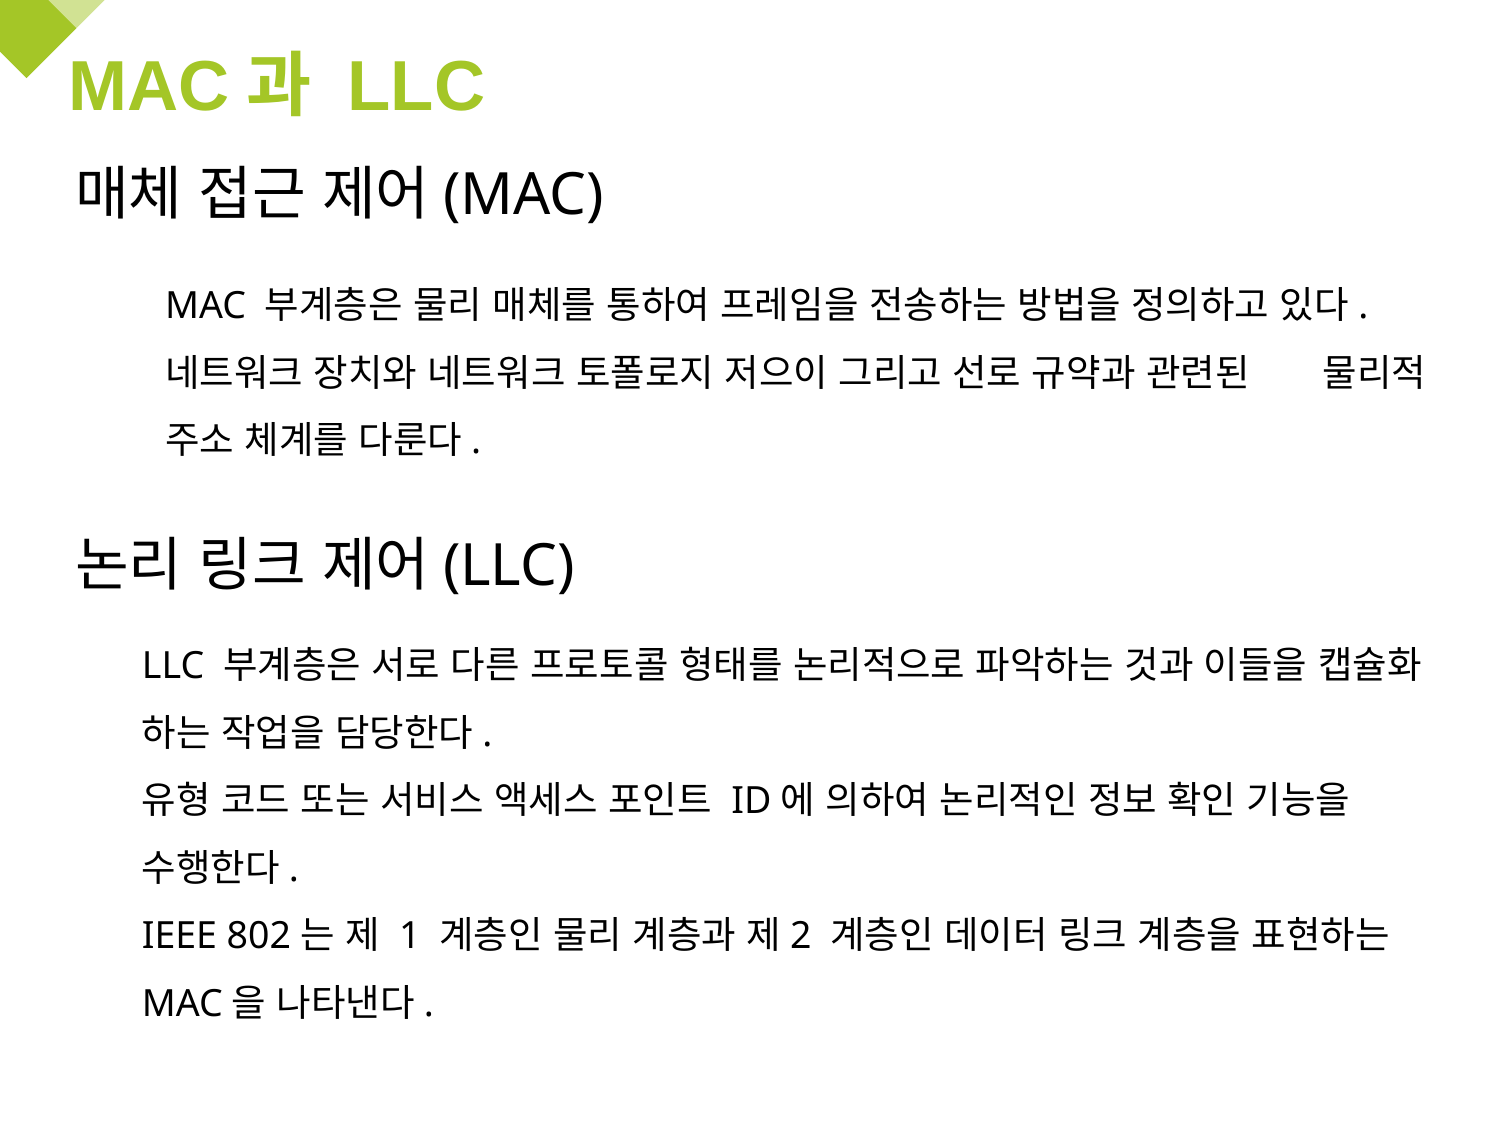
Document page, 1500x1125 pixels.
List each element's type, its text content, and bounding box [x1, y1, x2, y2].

title MAC과 LLC [53, 31, 1347, 133]
text_box LLC 부계층은 서로 다른 프로토콜 형태를 논리적으로 파악하는 것과 이들을 캡슐화 하는 작업을 담당한다. 유형 코드 또는 서비스 액세스 포인트 ID에 의하여 논리적인 정보 확인 기능을 수행한다. IEEE 802는 제 1 계층인 물리 계층과 제2 계층인 데이터 링크 계층을 표현하는 MAC을 나타낸다. [127, 611, 1474, 1031]
text_box 논리 링크 제어(LLC) [60, 519, 1470, 605]
text_box MAC 부계층은 물리 매체를 통하여 프레임을 전송하는 방법을 정의하고 있다. 네트워크 장치와 네트워크 토폴로지 저으이 그리고 선로 규약과 관련된 물리적 주소 체계를 다룬다. [150, 251, 1497, 469]
text_box 매체 접근 제어(MAC) [60, 149, 1470, 234]
